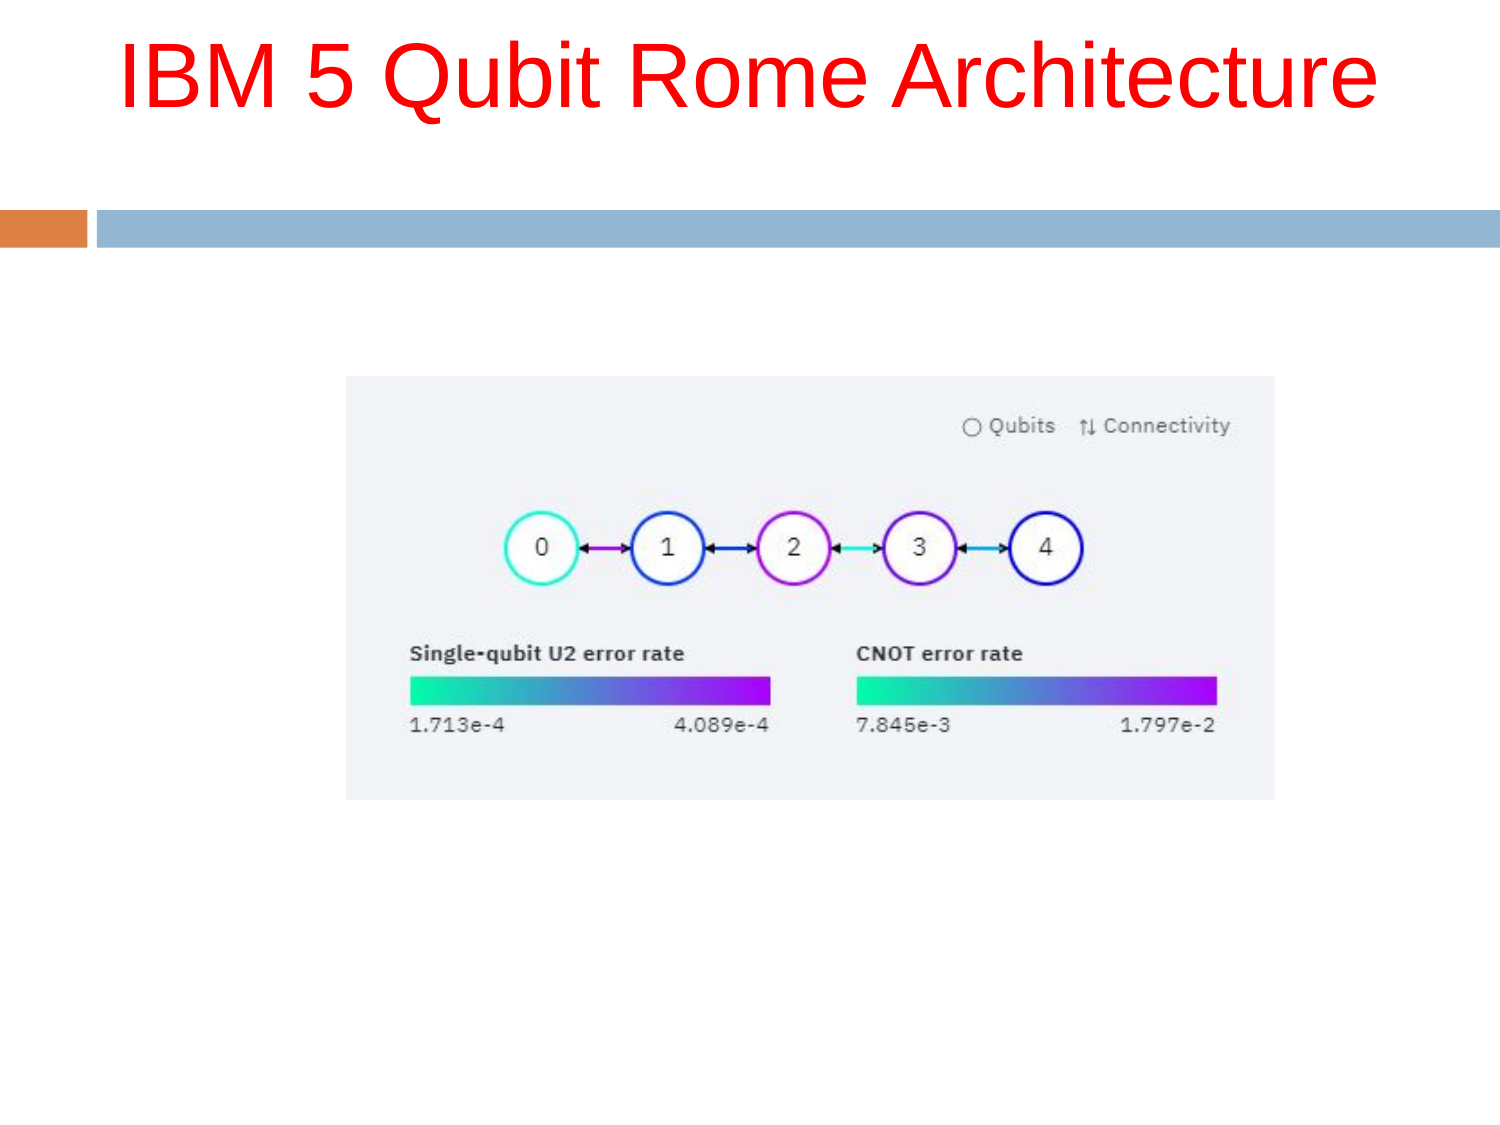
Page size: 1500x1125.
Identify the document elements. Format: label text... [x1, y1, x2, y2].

picture [346, 376, 1276, 801]
title IBM 5 Qubit Rome Architecture [115, 14, 1463, 205]
